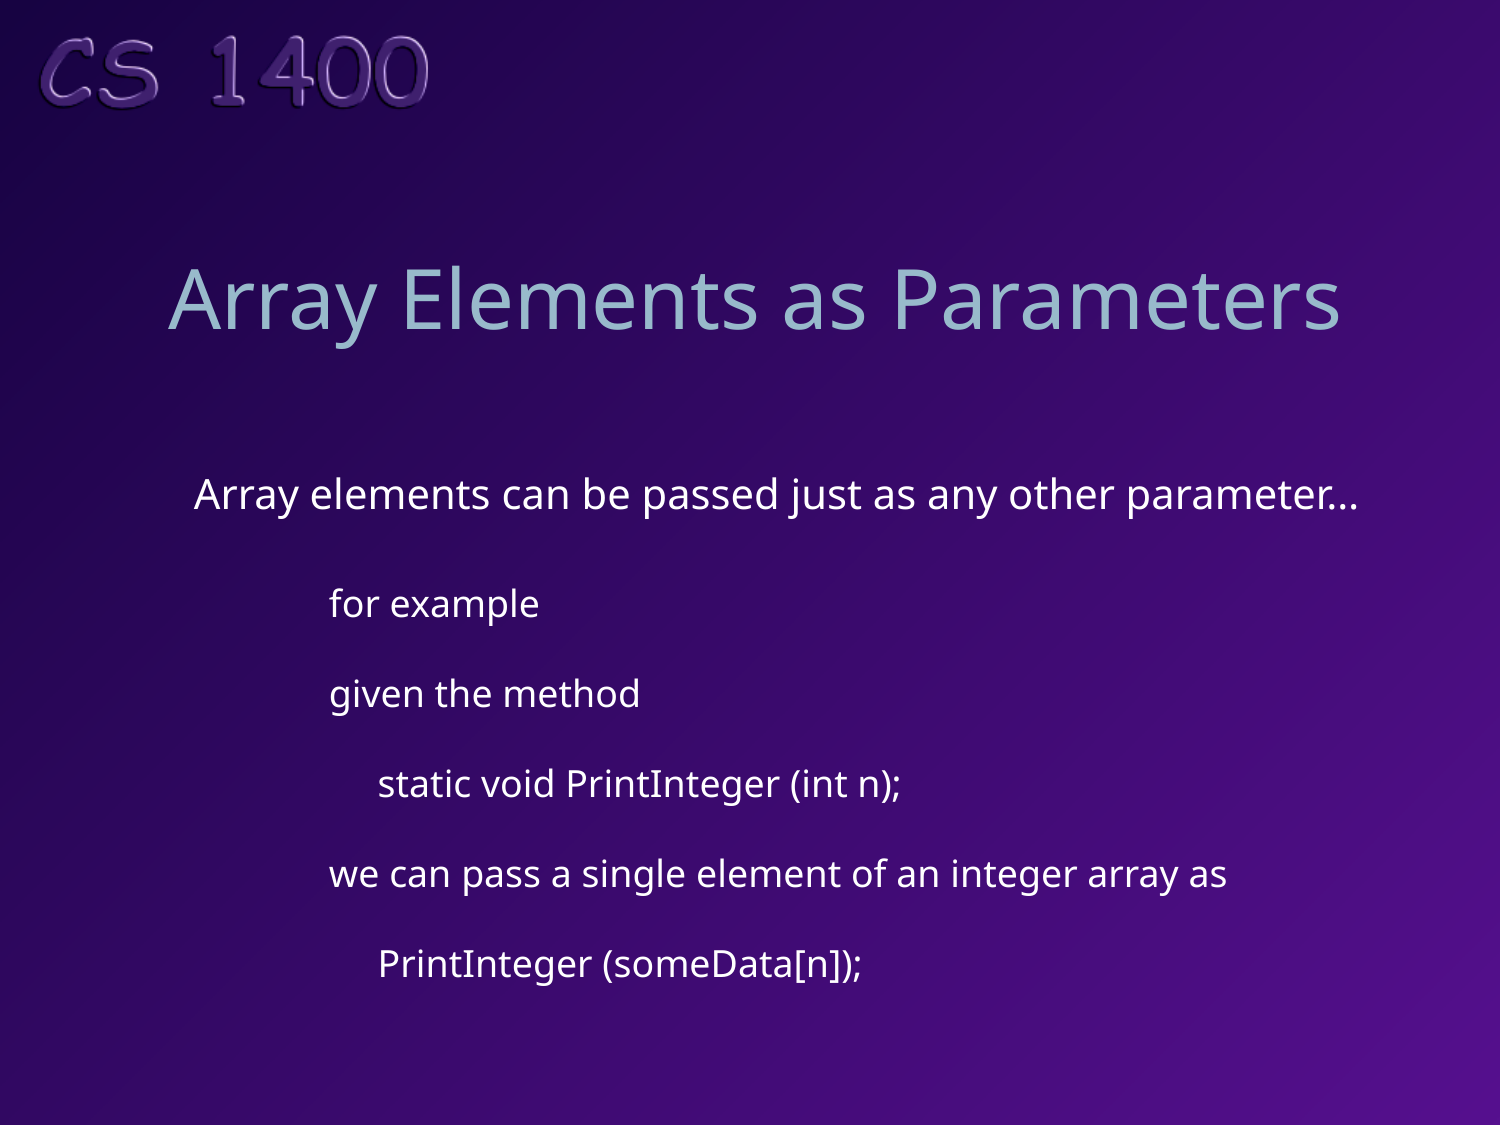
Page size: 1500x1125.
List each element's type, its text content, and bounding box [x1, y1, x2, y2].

title Array Elements as Parameters [118, 208, 1394, 384]
text_box Array elements can be passed just as any other parameter… [179, 460, 1375, 526]
picture [0, 0, 1500, 1125]
text_box for example given the method static void PrintInteger (int n); we can pass a single element of an integer array as PrintInteger (someData[n]); [314, 573, 1244, 993]
